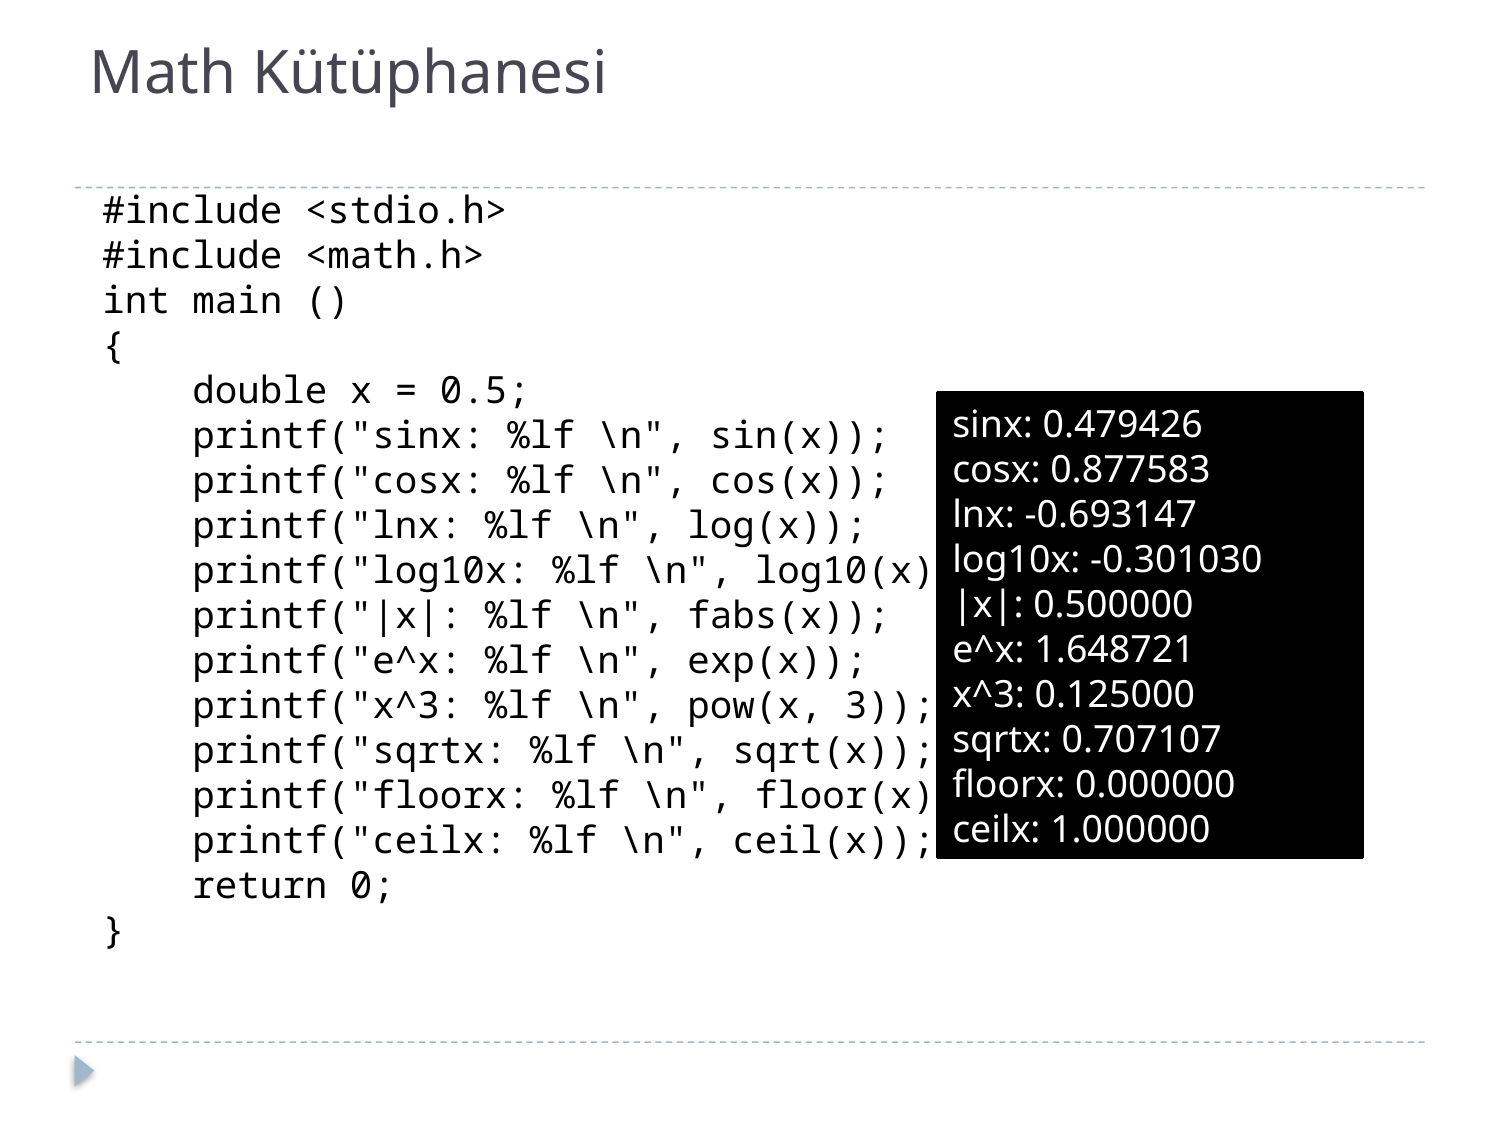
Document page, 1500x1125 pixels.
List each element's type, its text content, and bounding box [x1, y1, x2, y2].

text_box #include <stdio.h> #include <math.h> int main () { double x = 0.5; printf("sinx: %lf \n", sin(x)); printf("cosx: %lf \n", cos(x)); printf("lnx: %lf \n", log(x)); printf("log10x: %lf \n", log10(x)); printf("|x|: %lf \n", fabs(x)); printf("e^x: %lf \n", exp(x)); printf("x^3: %lf \n", pow(x, 3)); printf("sqrtx: %lf \n", sqrt(x)); printf("floorx: %lf \n", floor(x)); printf("ceilx: %lf \n", ceil(x)); return 0; } [87, 178, 1375, 958]
title Math Kütüphanesi [75, 24, 1425, 113]
text_box sinx: 0.479426 cosx: 0.877583 lnx: -0.693147 log10x: -0.301030 |x|: 0.500000 e^x: 1.648721 x^3: 0.125000 sqrtx: 0.707107 floorx: 0.000000 ceilx: 1.000000 [936, 391, 1364, 859]
